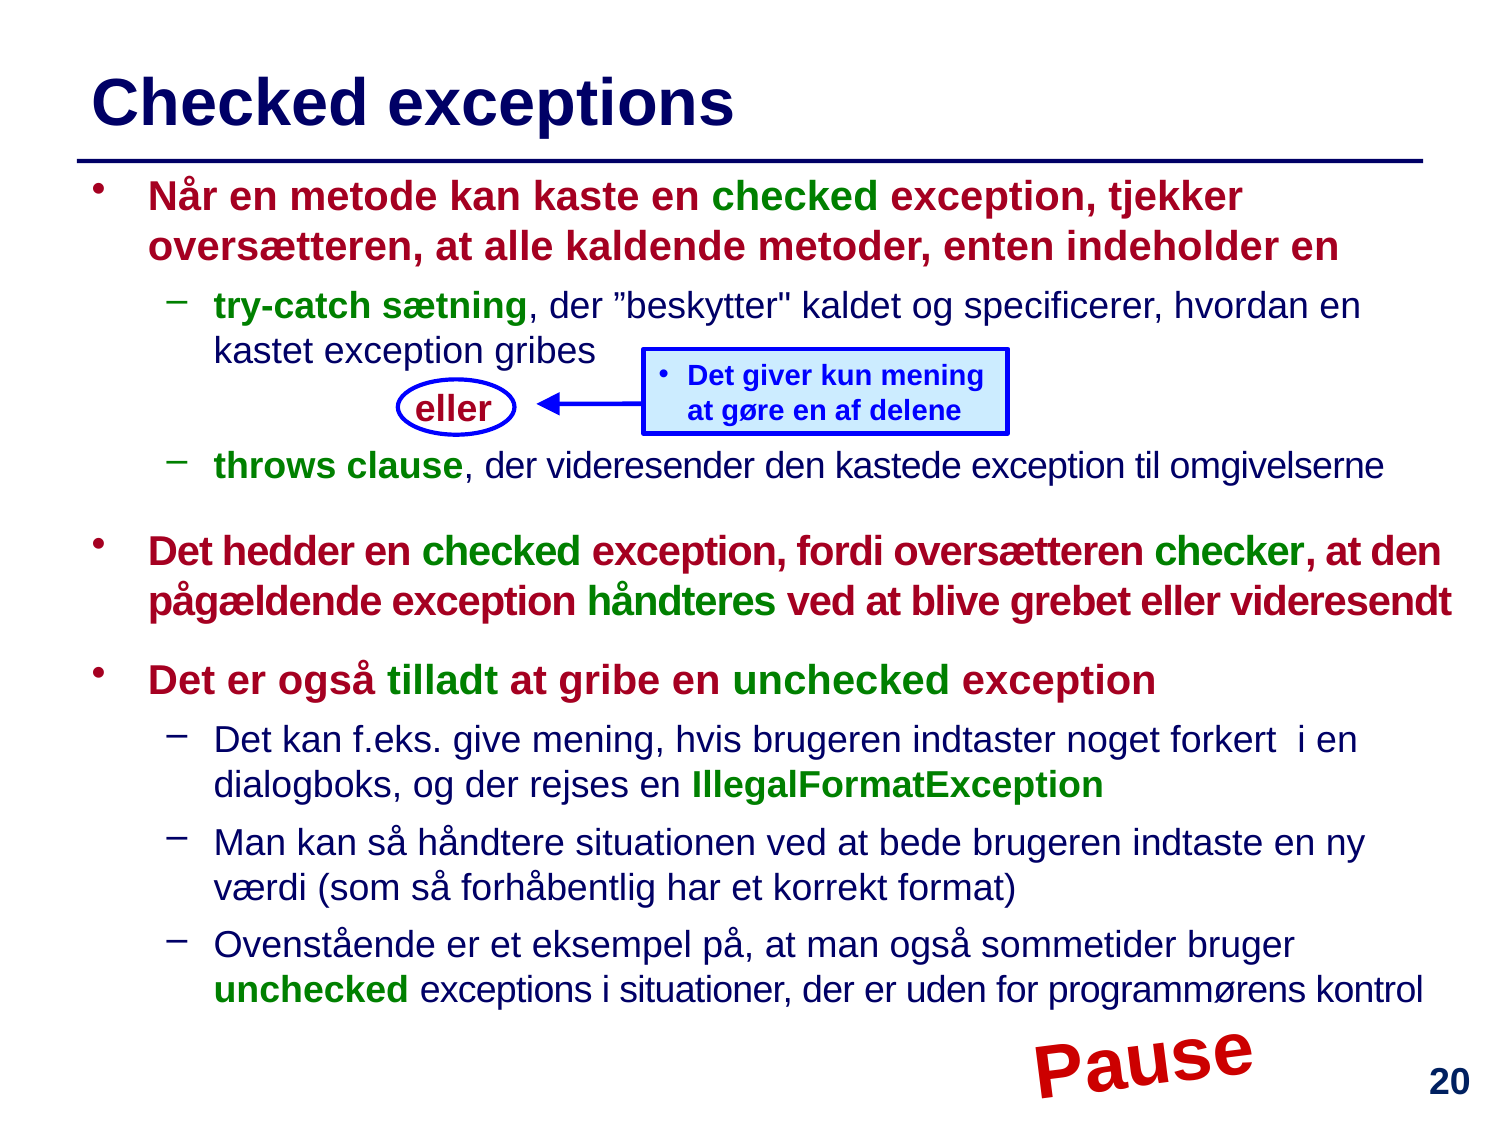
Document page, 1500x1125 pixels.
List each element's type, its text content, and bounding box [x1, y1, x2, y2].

text_box Når en metode kan kaste en checked exception, tjekker oversætteren, at alle kaldende metoder, enten indeholder en try-catch sætning, der ”beskytter" kaldet og specificerer, hvordan en kastet exception gribes eller throws clause, der videresender den kastede exception til omgivelserne Det hedder en checked exception, fordi oversætteren checker, at den pågældende exception håndteres ved at blive grebet eller videresendt [76, 160, 1471, 645]
title Checked exceptions [76, 42, 1500, 155]
text_box [397, 379, 515, 435]
text_box [536, 393, 643, 415]
text_box Pause [974, 983, 1313, 1125]
text_box Det giver kun mening at gøre en af delene [643, 348, 1008, 434]
slide_number 20 [1399, 1050, 1500, 1125]
text_box Det er også tilladt at gribe en unchecked exception Det kan f.eks. give mening, hvis brugeren indtaster noget forkert i en dialogboks, og der rejses en IllegalFormatException Man kan så håndtere situationen ved at bede brugeren indtaste en ny værdi (som så forhåbentlig har et korrekt format) Ovenstående er et eksempel på, at man også sommetider bruger unchecked exceptions i situationer, der er uden for programmørens kontrol [76, 645, 1471, 1032]
